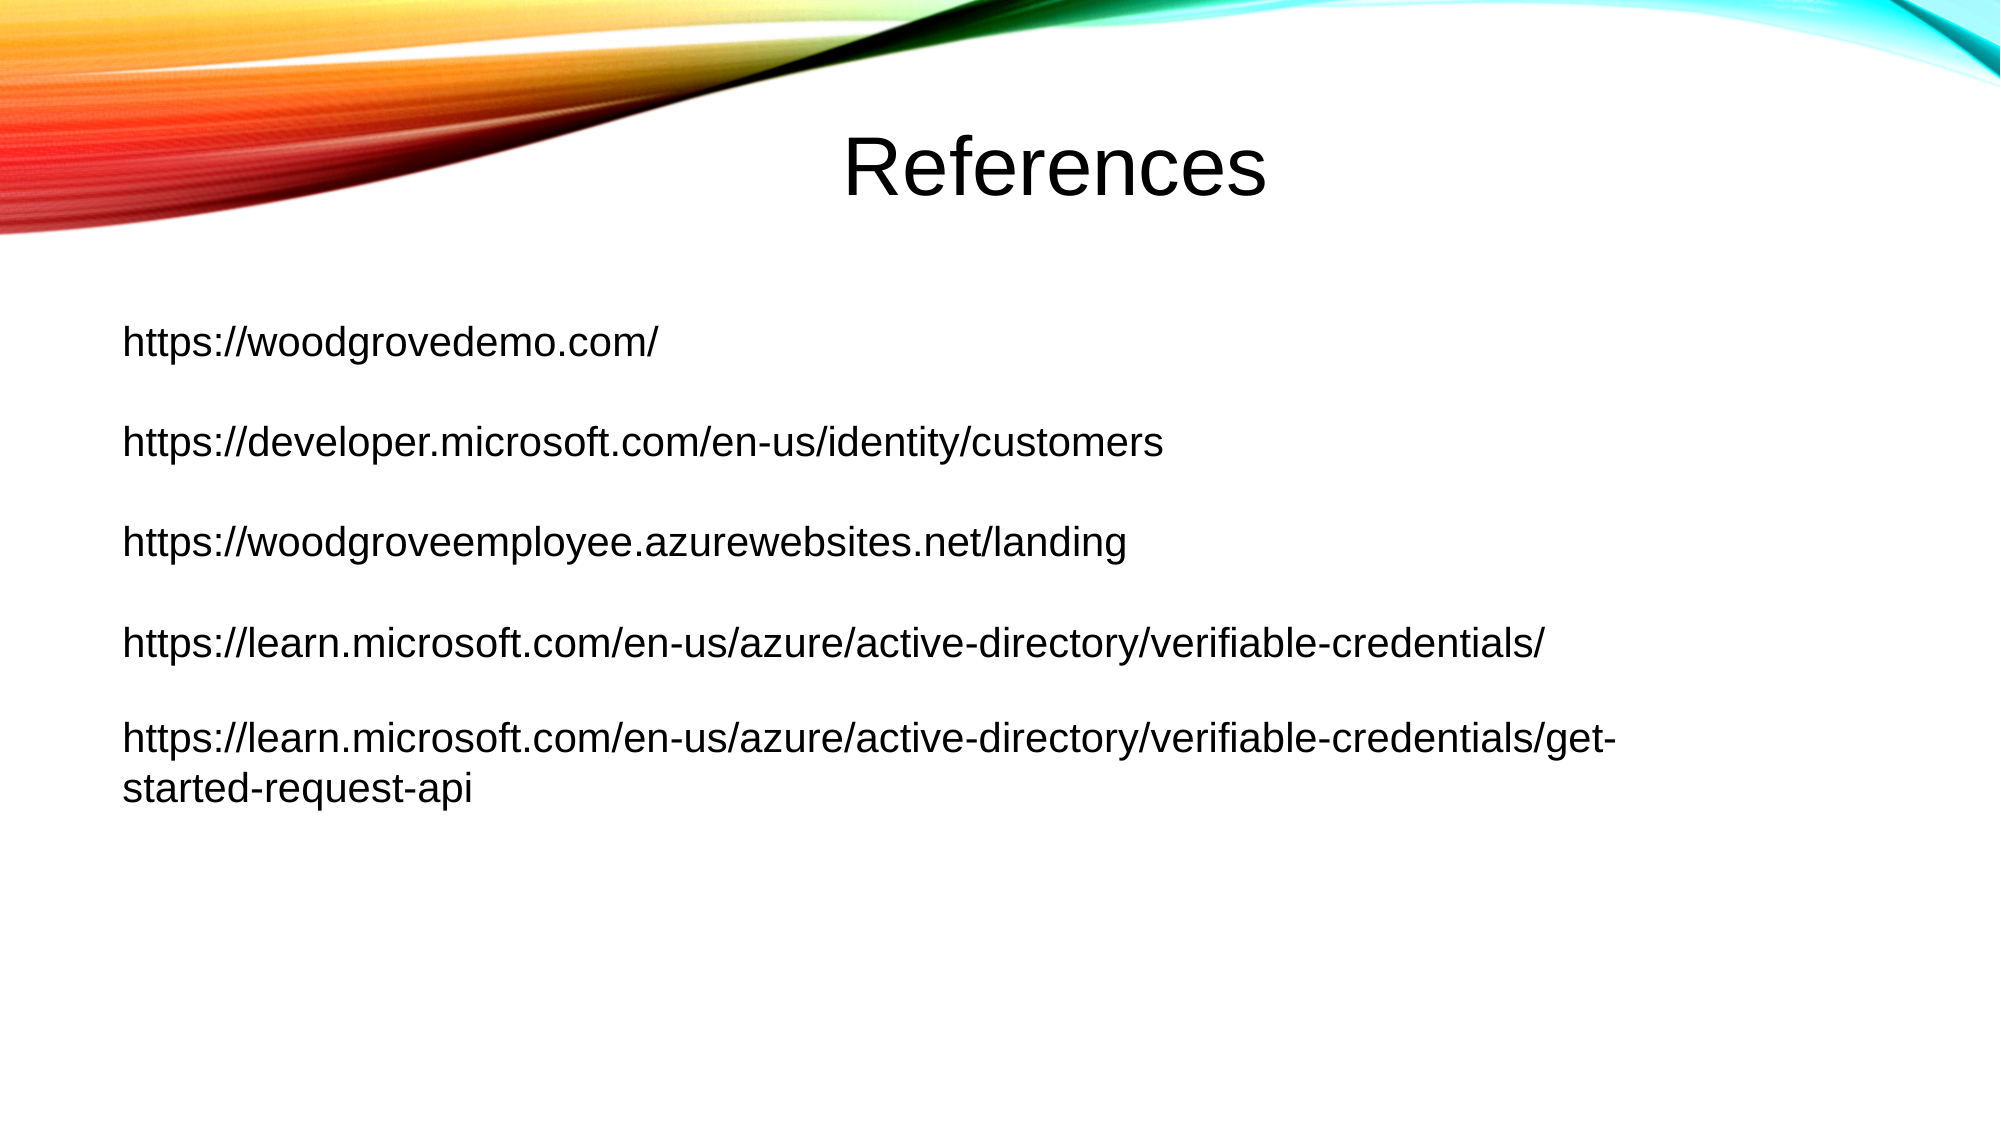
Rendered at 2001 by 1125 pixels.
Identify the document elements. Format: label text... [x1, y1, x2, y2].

text_box https://woodgrovedemo.com/ https://developer.microsoft.com/en-us/identity/customers https://woodgroveemployee.azurewebsites.net/landing https://learn.microsoft.com/en-us/azure/active-directory/verifiable-credentials/ https://learn.microsoft.com/en-us/azure/active-directory/verifiable-credentials/get-started-request-api [107, 307, 1747, 863]
picture [0, 0, 2000, 237]
text_box References [828, 104, 1629, 220]
